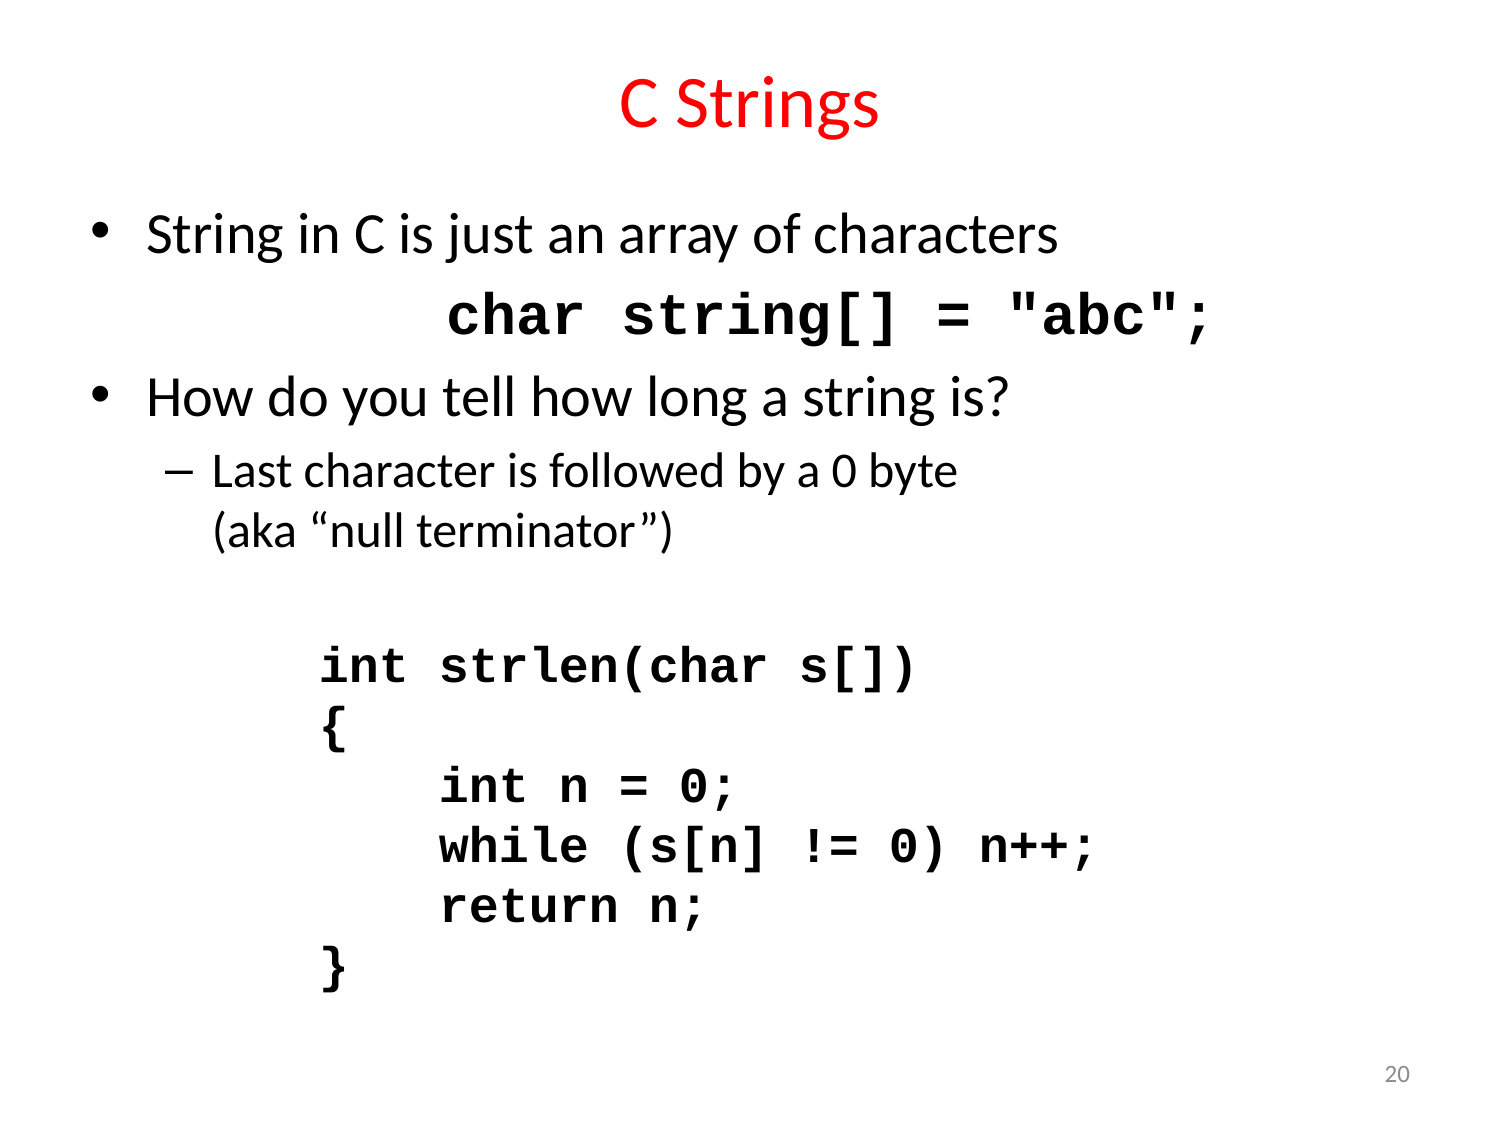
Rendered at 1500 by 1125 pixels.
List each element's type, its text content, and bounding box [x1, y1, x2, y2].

text_box int strlen(char s[]) { int n = 0; while (s[n] != 0) n++; return n; } [304, 624, 1114, 1000]
title C Strings [75, 45, 1425, 150]
list String in C is just an array of characters char string[] = "abc"; How do you tell how long a string is? Last character is followed by a 0 byte (aka “null terminator”) [75, 187, 1425, 930]
slide_number 20 [1074, 1042, 1425, 1103]
